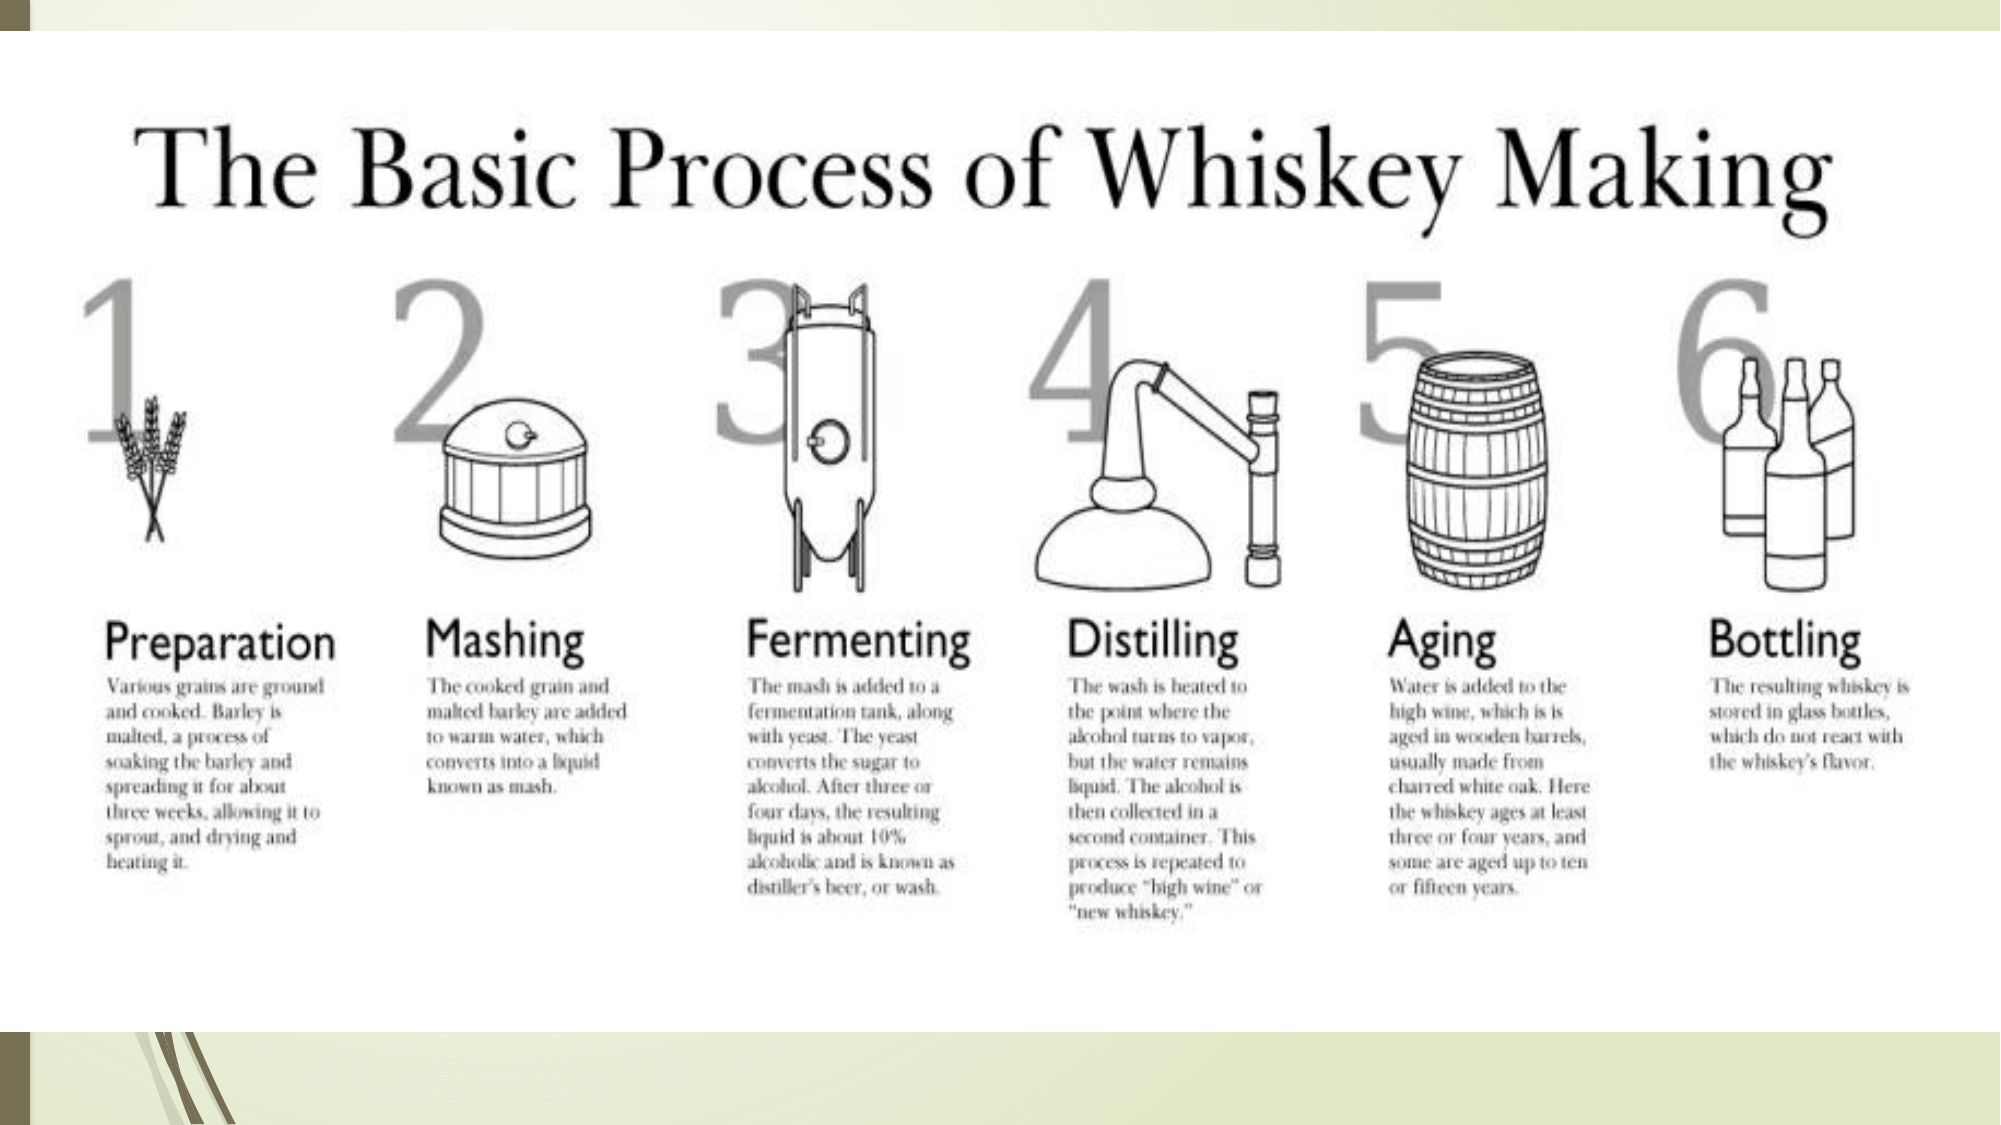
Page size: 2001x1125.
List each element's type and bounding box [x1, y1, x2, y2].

picture [0, 30, 2000, 1032]
